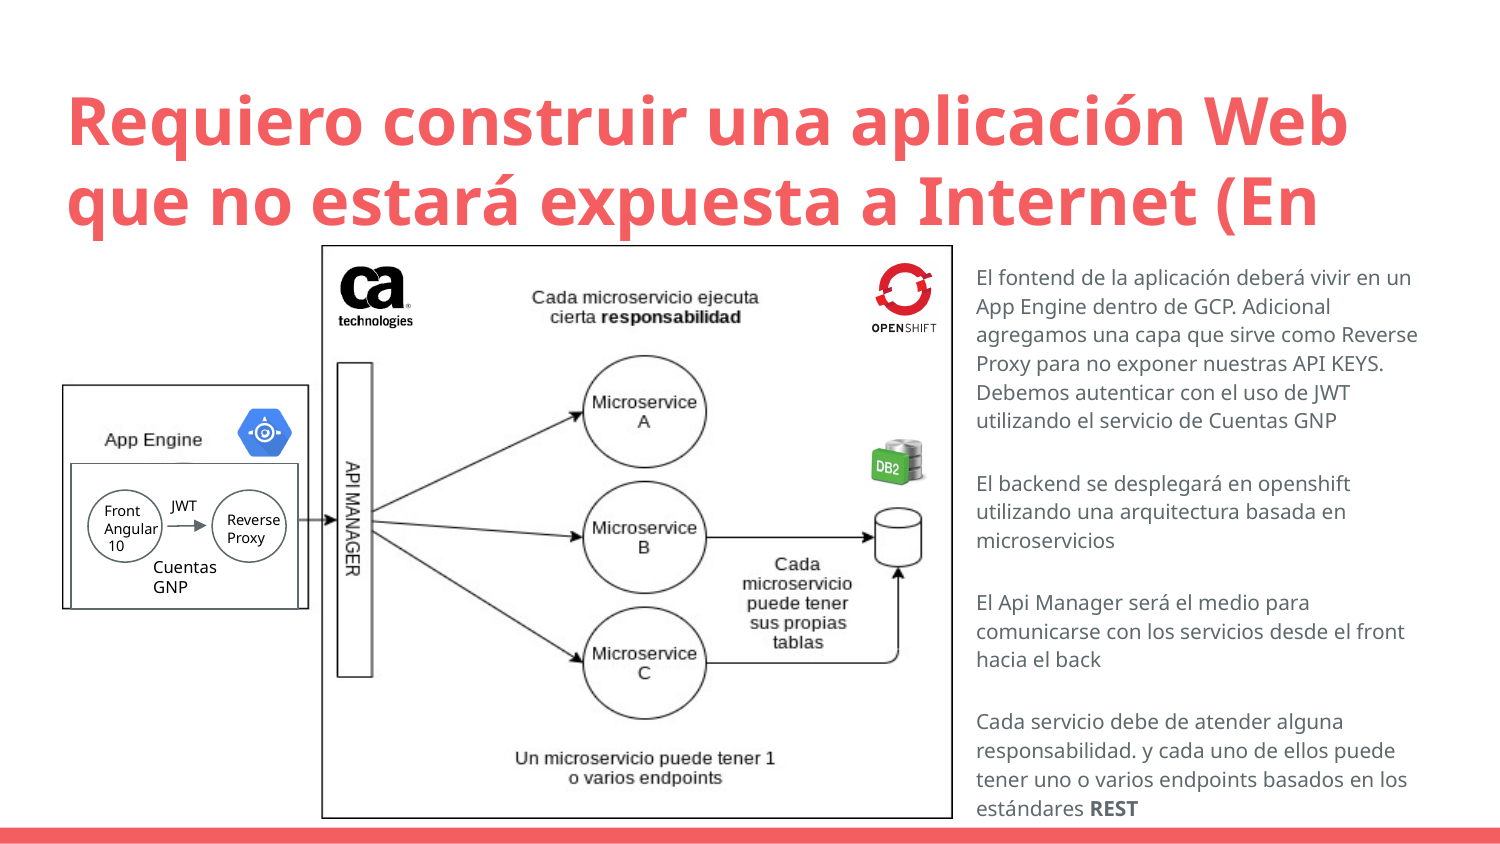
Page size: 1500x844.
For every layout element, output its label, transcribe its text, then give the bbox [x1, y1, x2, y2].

picture [61, 245, 953, 819]
title Requiero construir una aplicación Web que no estará expuesta a Internet (En línea) [51, 64, 1449, 167]
list El fontend de la aplicación deberá vivir en un App Engine dentro de GCP. Adicional agregamos una capa que sirve como Reverse Proxy para no exponer nuestras API KEYS. Debemos autenticar con el uso de JWT utilizando el servicio de Cuentas GNP El backend se desplegará en openshift utilizando una arquitectura basada en microservicios El Api Manager será el medio para comunicarse con los servicios desde el front hacia el back Cada servicio debe de atender alguna responsabilidad. y cada uno de ellos puede tener uno o varios endpoints basados en los estándares REST [960, 245, 1449, 807]
